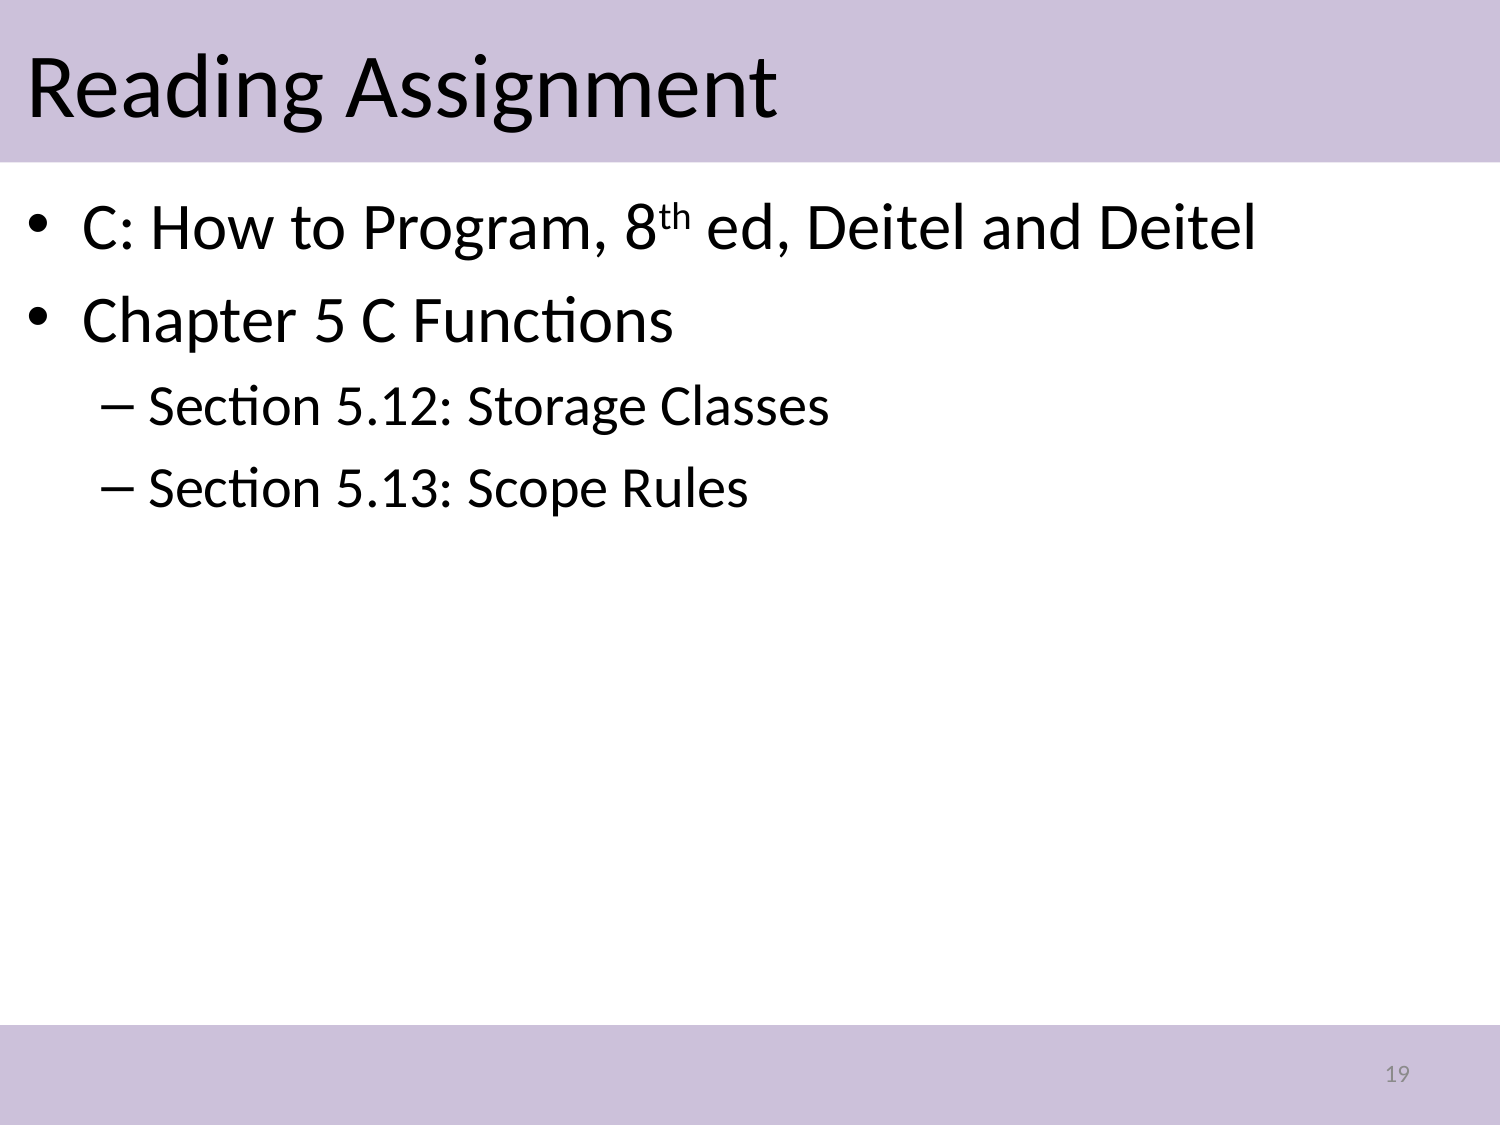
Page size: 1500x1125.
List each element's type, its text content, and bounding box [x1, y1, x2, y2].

title Reading Assignment [11, 12, 1362, 150]
list C: How to Program, 8th ed, Deitel and Deitel Chapter 5 C Functions Section 5.12: Storage Classes Section 5.13: Scope Rules [11, 174, 1477, 1013]
slide_number 19 [1074, 1042, 1425, 1103]
